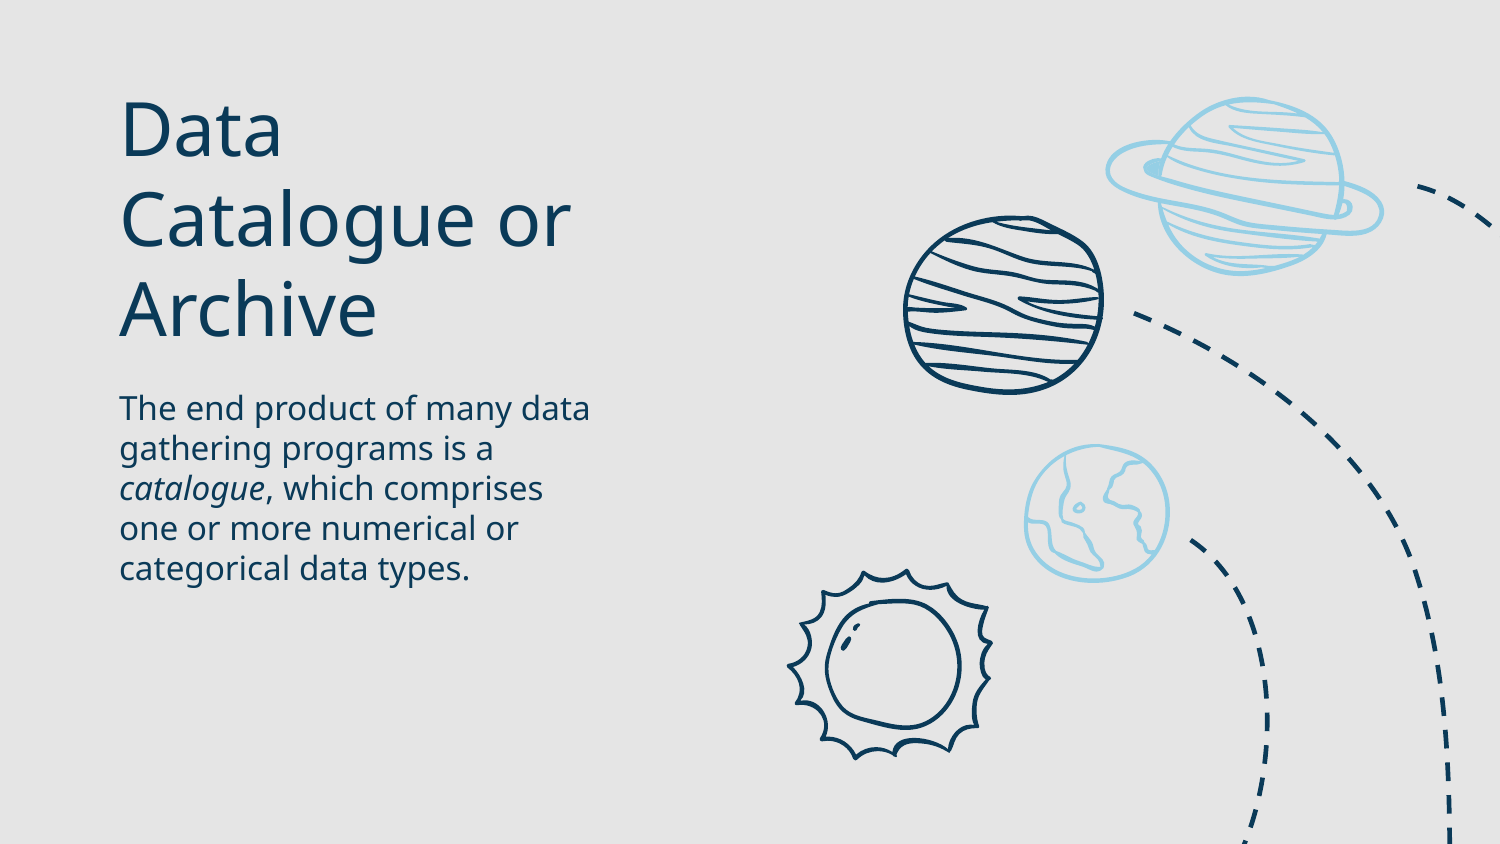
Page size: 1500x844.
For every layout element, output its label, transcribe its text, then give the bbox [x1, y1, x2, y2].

text_box [903, 215, 1104, 395]
list The end product of many data gathering programs is a catalogue, which comprises one or more numerical or categorical data types. [104, 372, 615, 742]
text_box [785, 568, 994, 761]
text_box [1022, 443, 1174, 584]
text_box [1417, 186, 1500, 250]
text_box [1133, 313, 1450, 844]
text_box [1103, 96, 1389, 277]
text_box [1190, 540, 1268, 844]
title Data Catalogue or Archive [104, 66, 665, 292]
